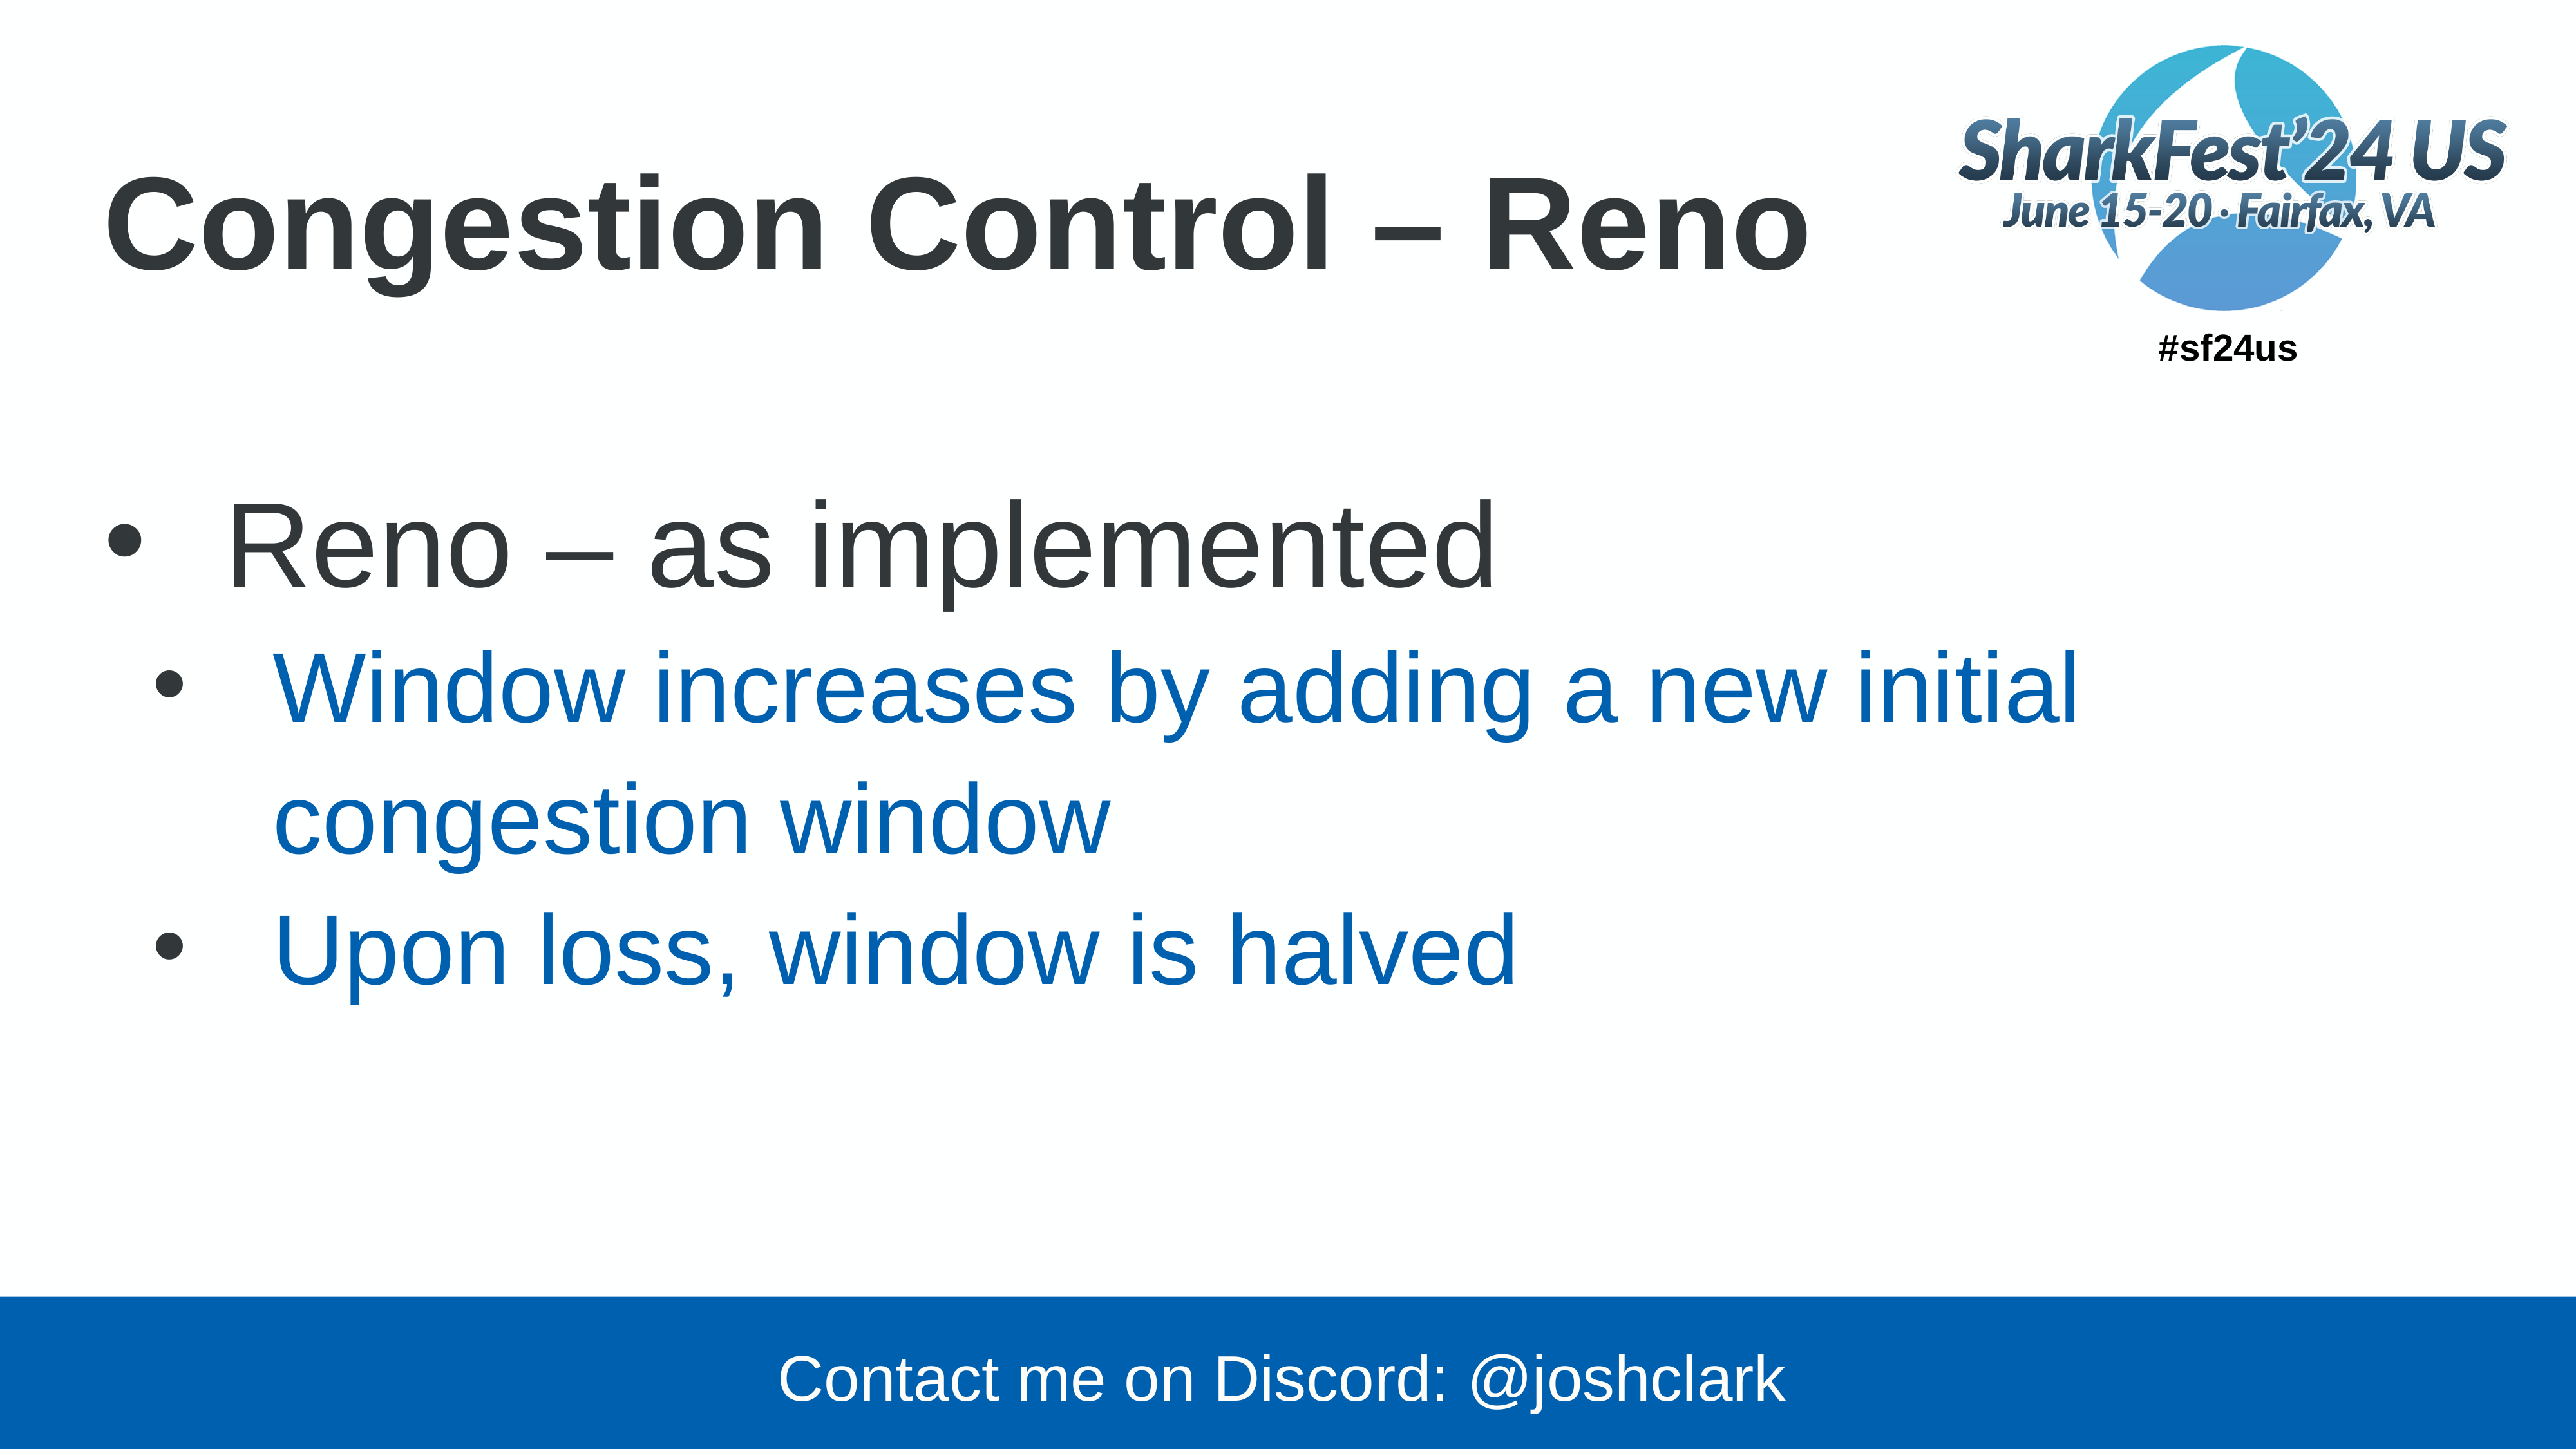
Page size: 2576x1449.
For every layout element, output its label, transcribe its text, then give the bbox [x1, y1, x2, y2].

list Reno – as implemented Window increases by adding a new initial congestion window Upon loss, window is halved [78, 384, 2501, 1209]
title Congestion Control – Reno [77, 48, 1908, 385]
picture [1942, 45, 2515, 311]
